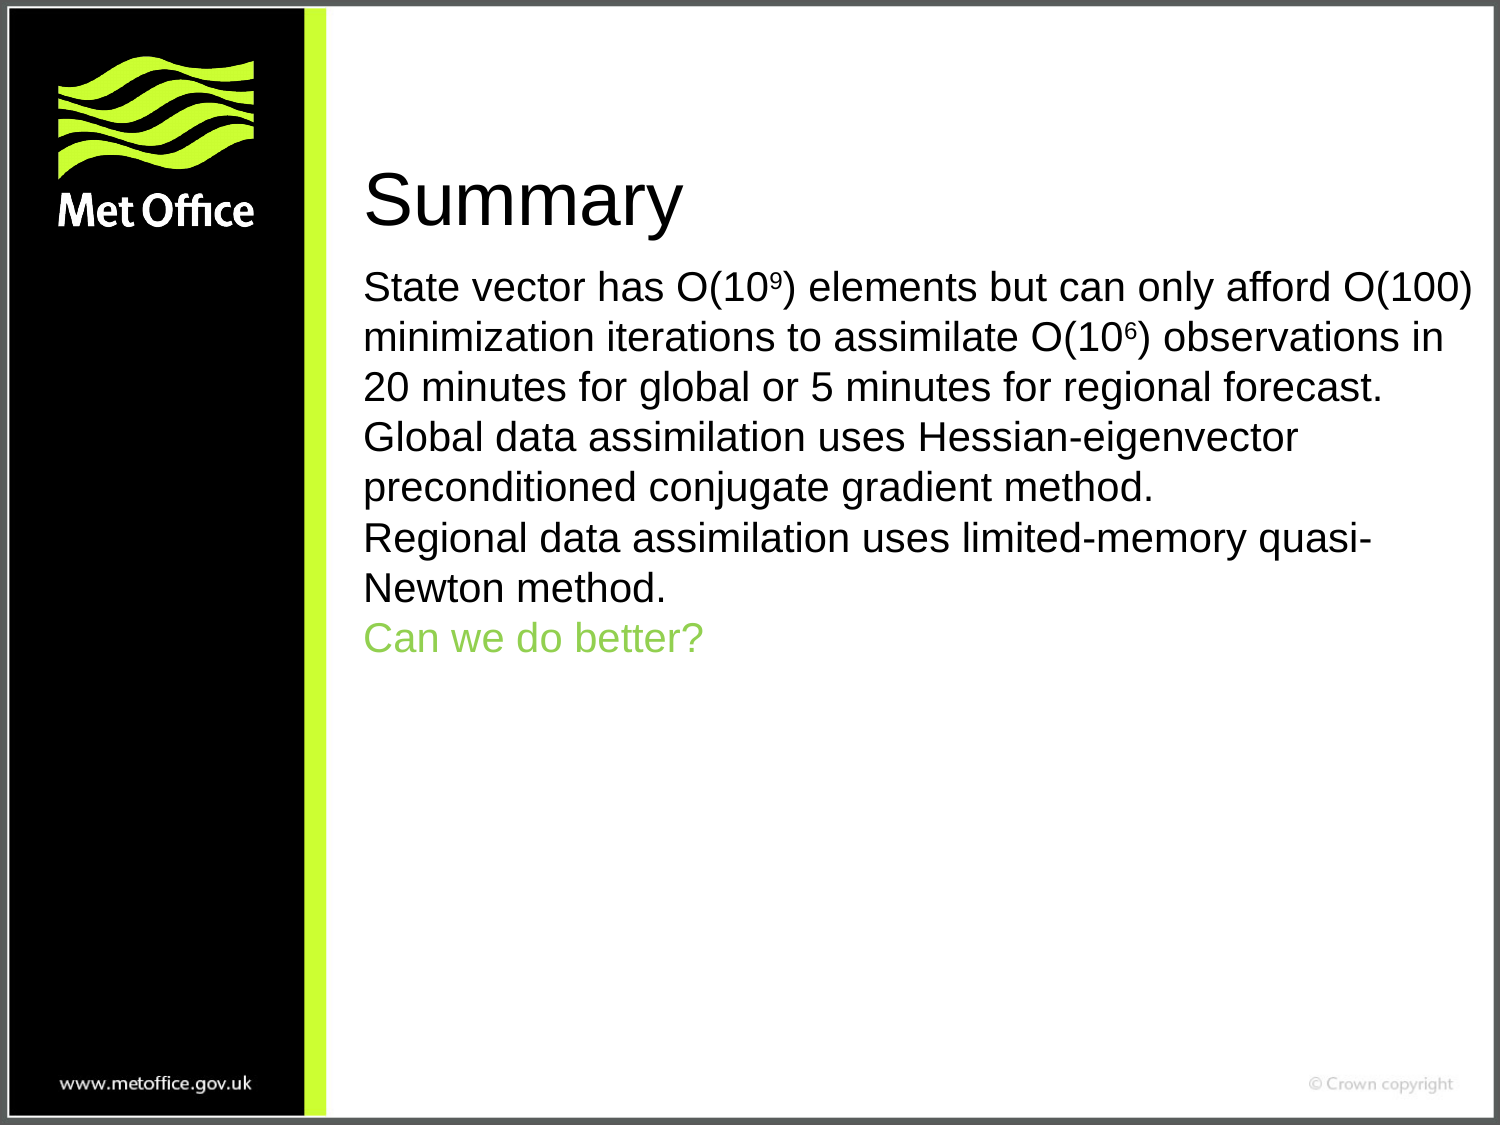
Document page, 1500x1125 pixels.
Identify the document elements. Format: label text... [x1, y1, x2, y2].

title Summary [348, 94, 1495, 249]
subtitle State vector has O(109) elements but can only afford O(100) minimization iterations to assimilate O(106) observations in 20 minutes for global or 5 minutes for regional forecast. Global data assimilation uses Hessian-eigenvector preconditioned conjugate gradient method. Regional data assimilation uses limited-memory quasi-Newton method. Can we do better? [348, 252, 1495, 988]
picture [2, 2, 1498, 1123]
